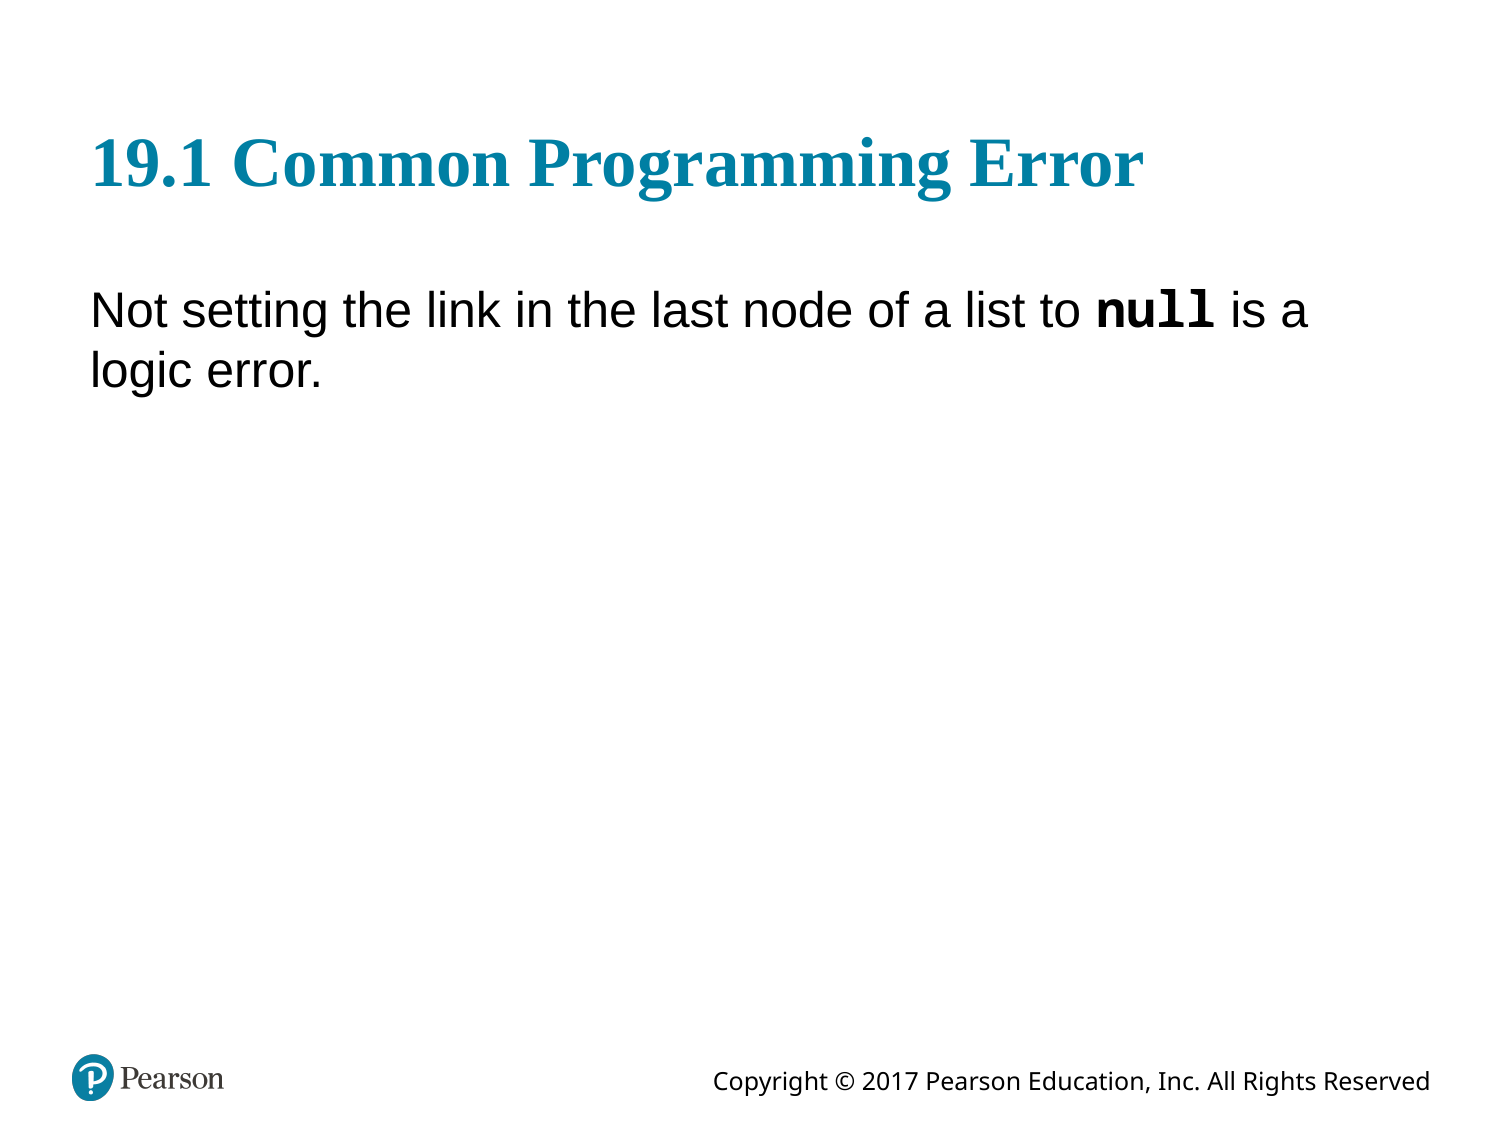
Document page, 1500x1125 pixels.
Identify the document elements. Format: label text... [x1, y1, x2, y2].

title 19.1 Common Programming Error [75, 35, 1425, 216]
picture [80, 1063, 106, 1088]
list Not setting the link in the last node of a list to null is a logic error. [75, 262, 1425, 1005]
picture [98, 1054, 224, 1101]
picture [72, 1054, 88, 1070]
picture [72, 1087, 83, 1101]
